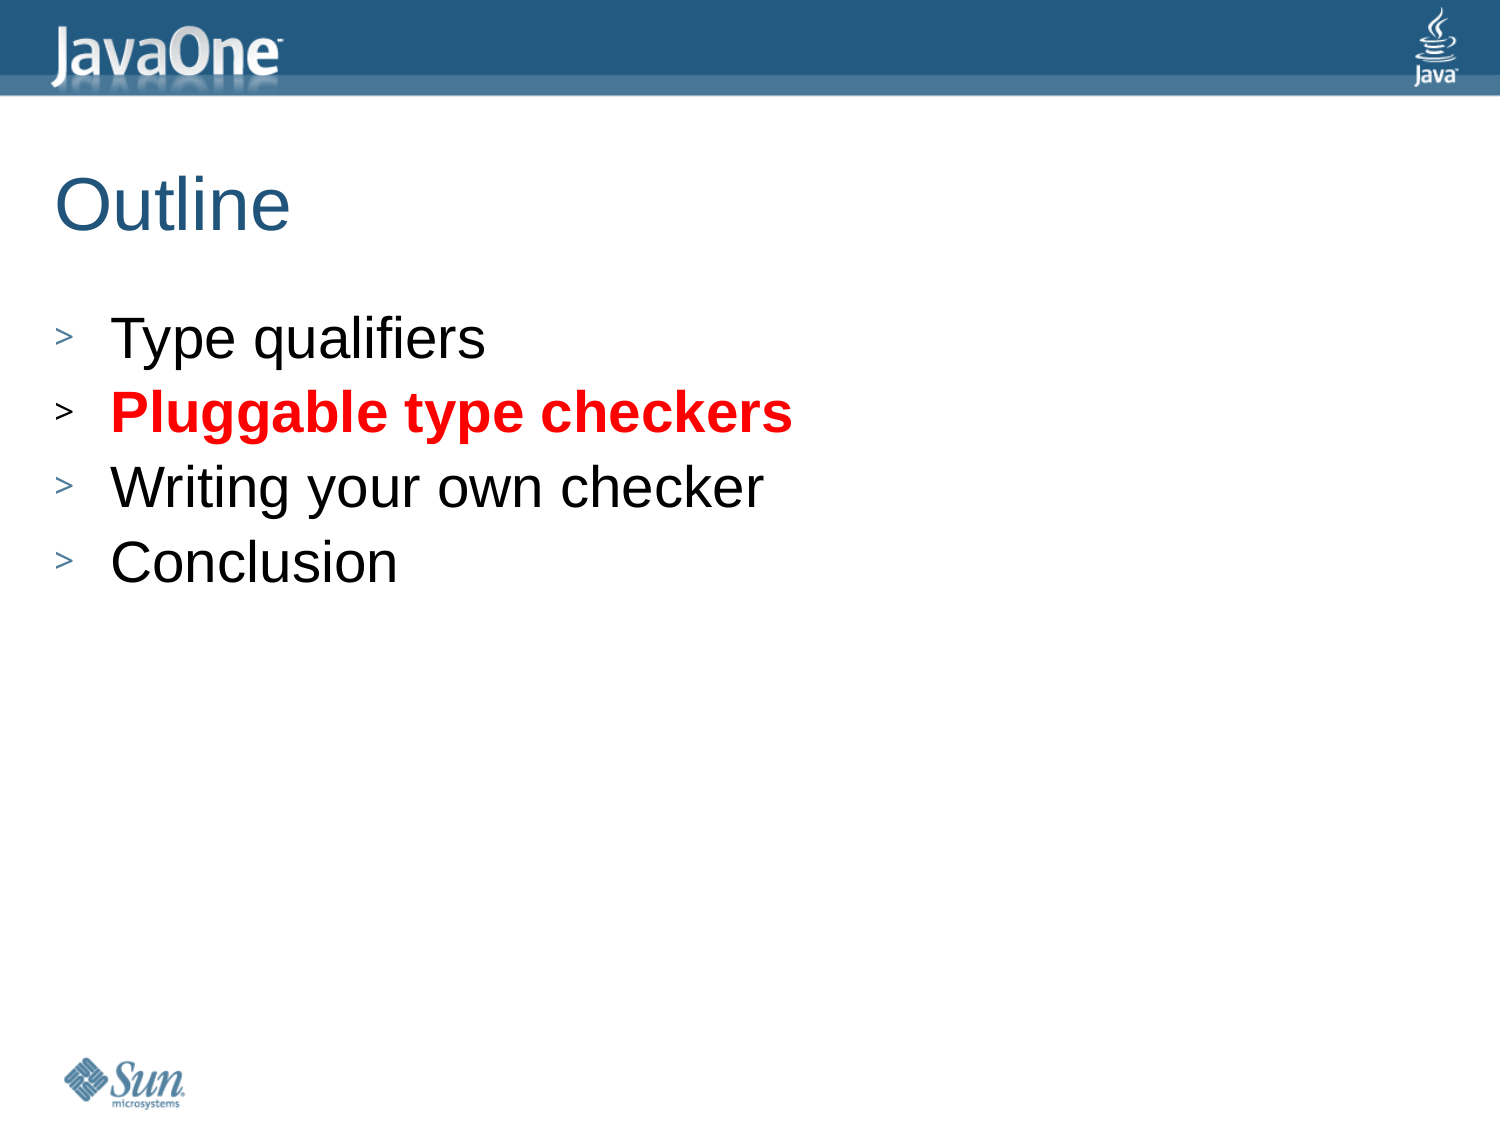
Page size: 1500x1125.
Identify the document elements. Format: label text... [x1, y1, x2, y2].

list Type qualifiers Pluggable type checkers Writing your own checker Conclusion [39, 300, 1431, 1048]
picture [0, 0, 1500, 1125]
title Outline [39, 112, 1431, 300]
